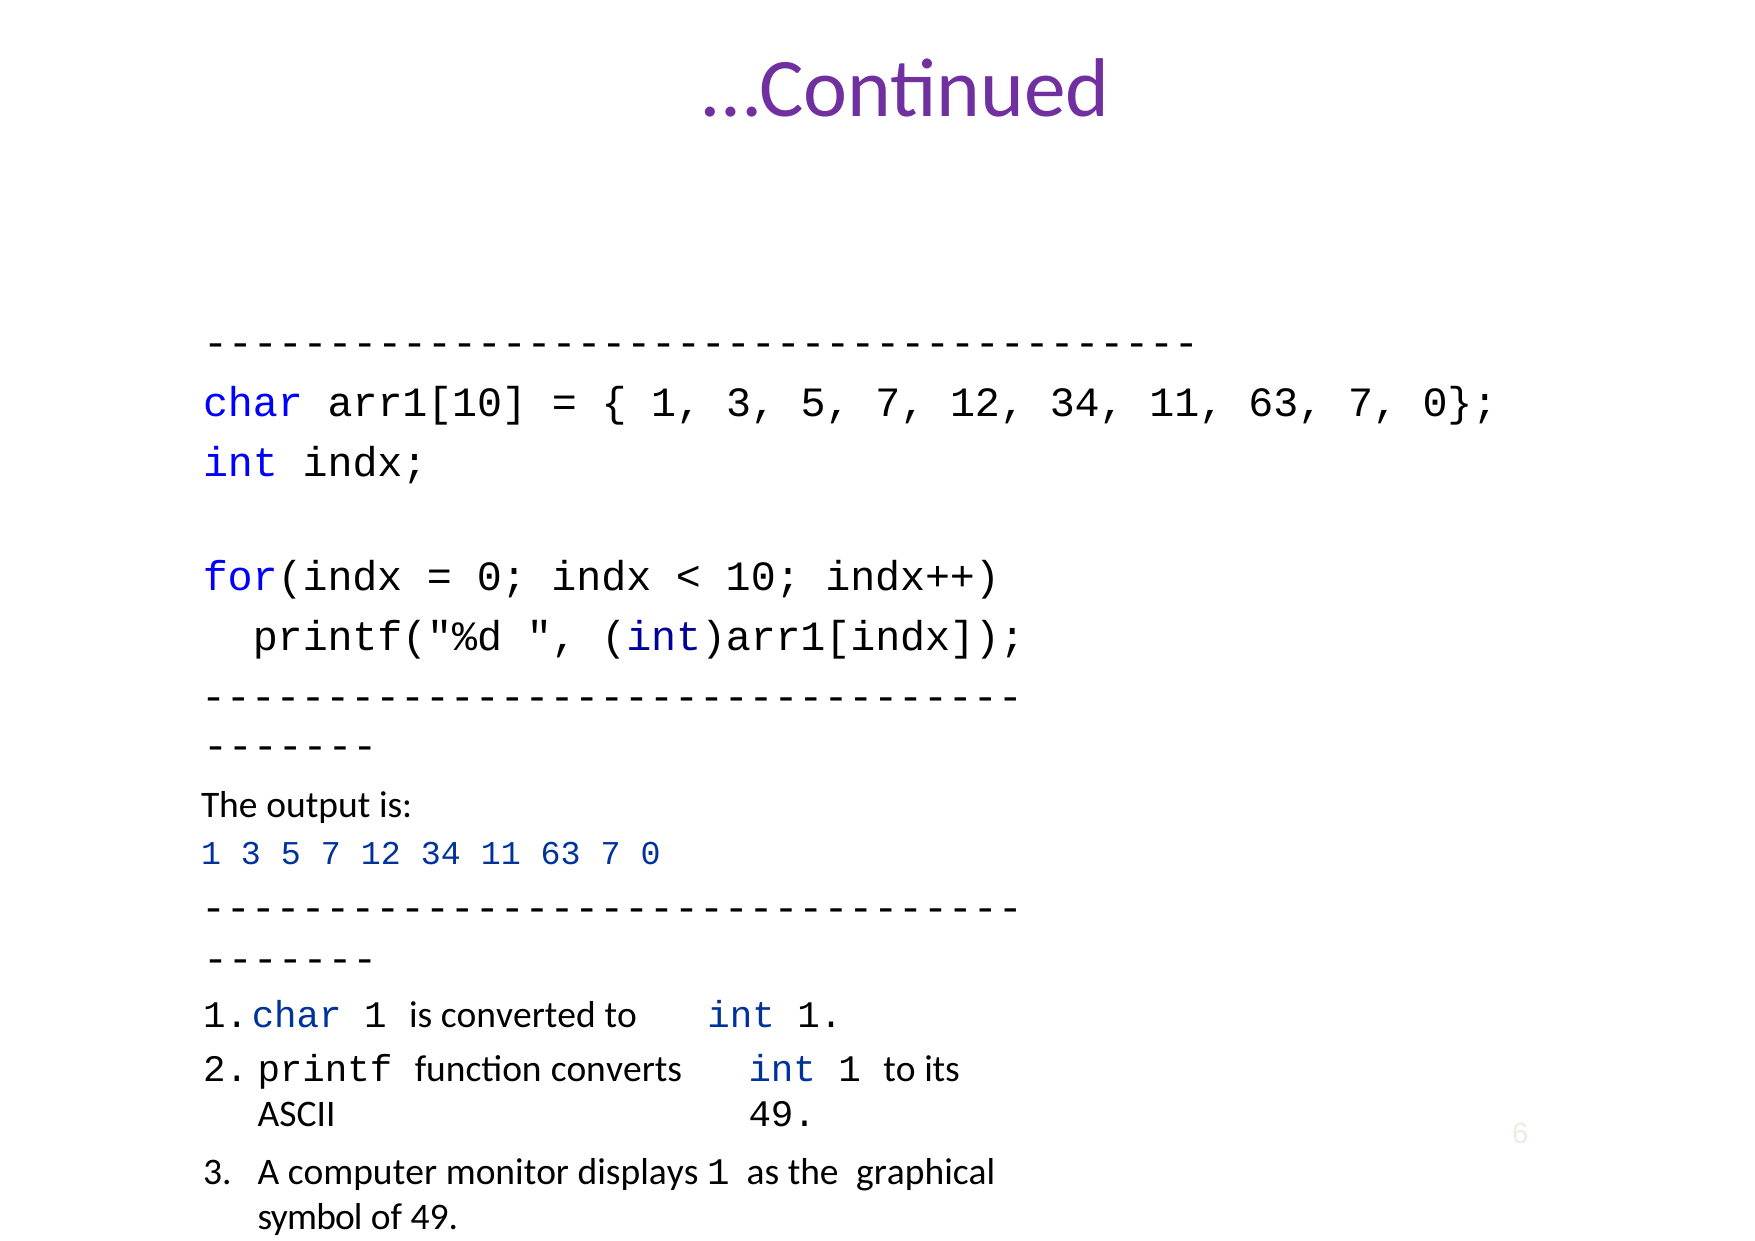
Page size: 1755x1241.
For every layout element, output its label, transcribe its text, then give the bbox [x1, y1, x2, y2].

text_box 6 [1510, 1114, 1531, 1150]
text_box ---------------------------------------- char arr1[10] = { 1, 3, 5, 7, 12, 34, 11, 63, 7, 0}; int indx; [201, 304, 1578, 485]
text_box for(indx = 0; indx < 10; indx++) printf("%d ", (int)arr1[indx]); ---------------------------------------- The output is: 1 3 5 7 12 34 11 63 7 0 ---------------------------------------- char 1 is converted to int 1. printf function converts int 1 to its ASCII 49. A computer monitor displays 1 as the graphical symbol of 49. [200, 538, 1243, 1238]
title …Continued [702, 0, 1165, 241]
